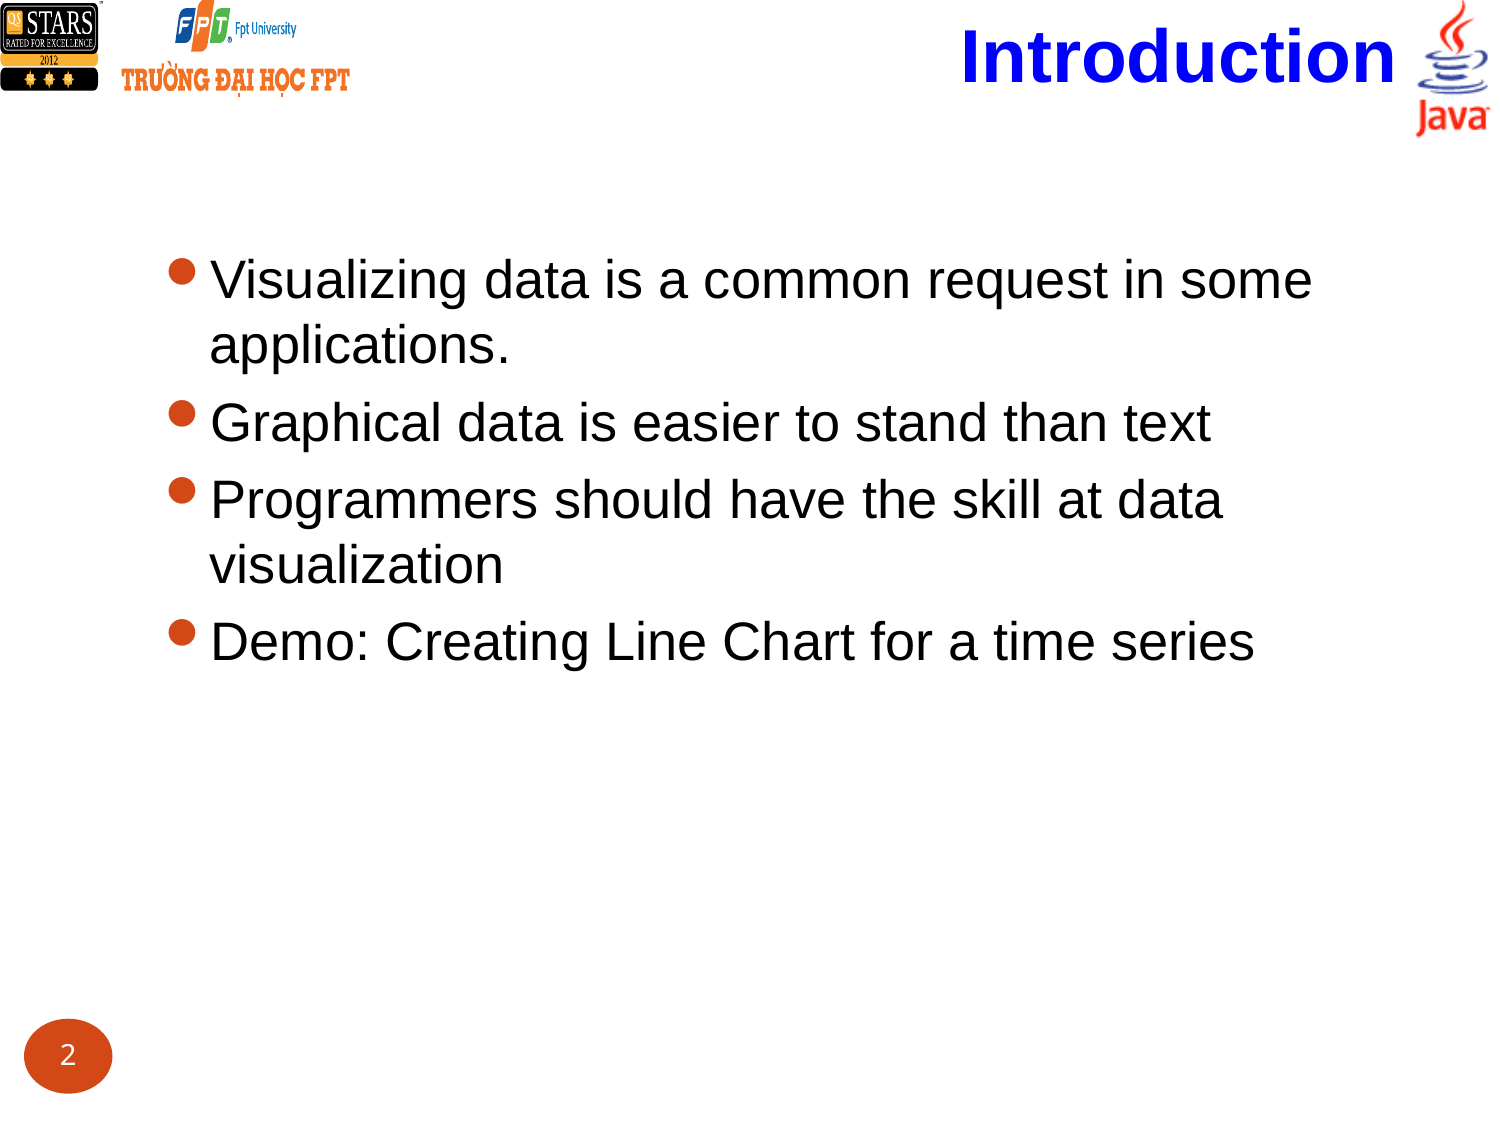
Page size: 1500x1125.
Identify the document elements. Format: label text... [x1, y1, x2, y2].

title Introduction [150, 0, 1409, 113]
list Visualizing data is a common request in some applications. Graphical data is easier to stand than text Programmers should have the skill at data visualization Demo: Creating Line Chart for a time series [150, 237, 1425, 988]
picture [0, 0, 351, 97]
slide_number 2 [23, 1018, 113, 1094]
picture [1412, 0, 1494, 138]
